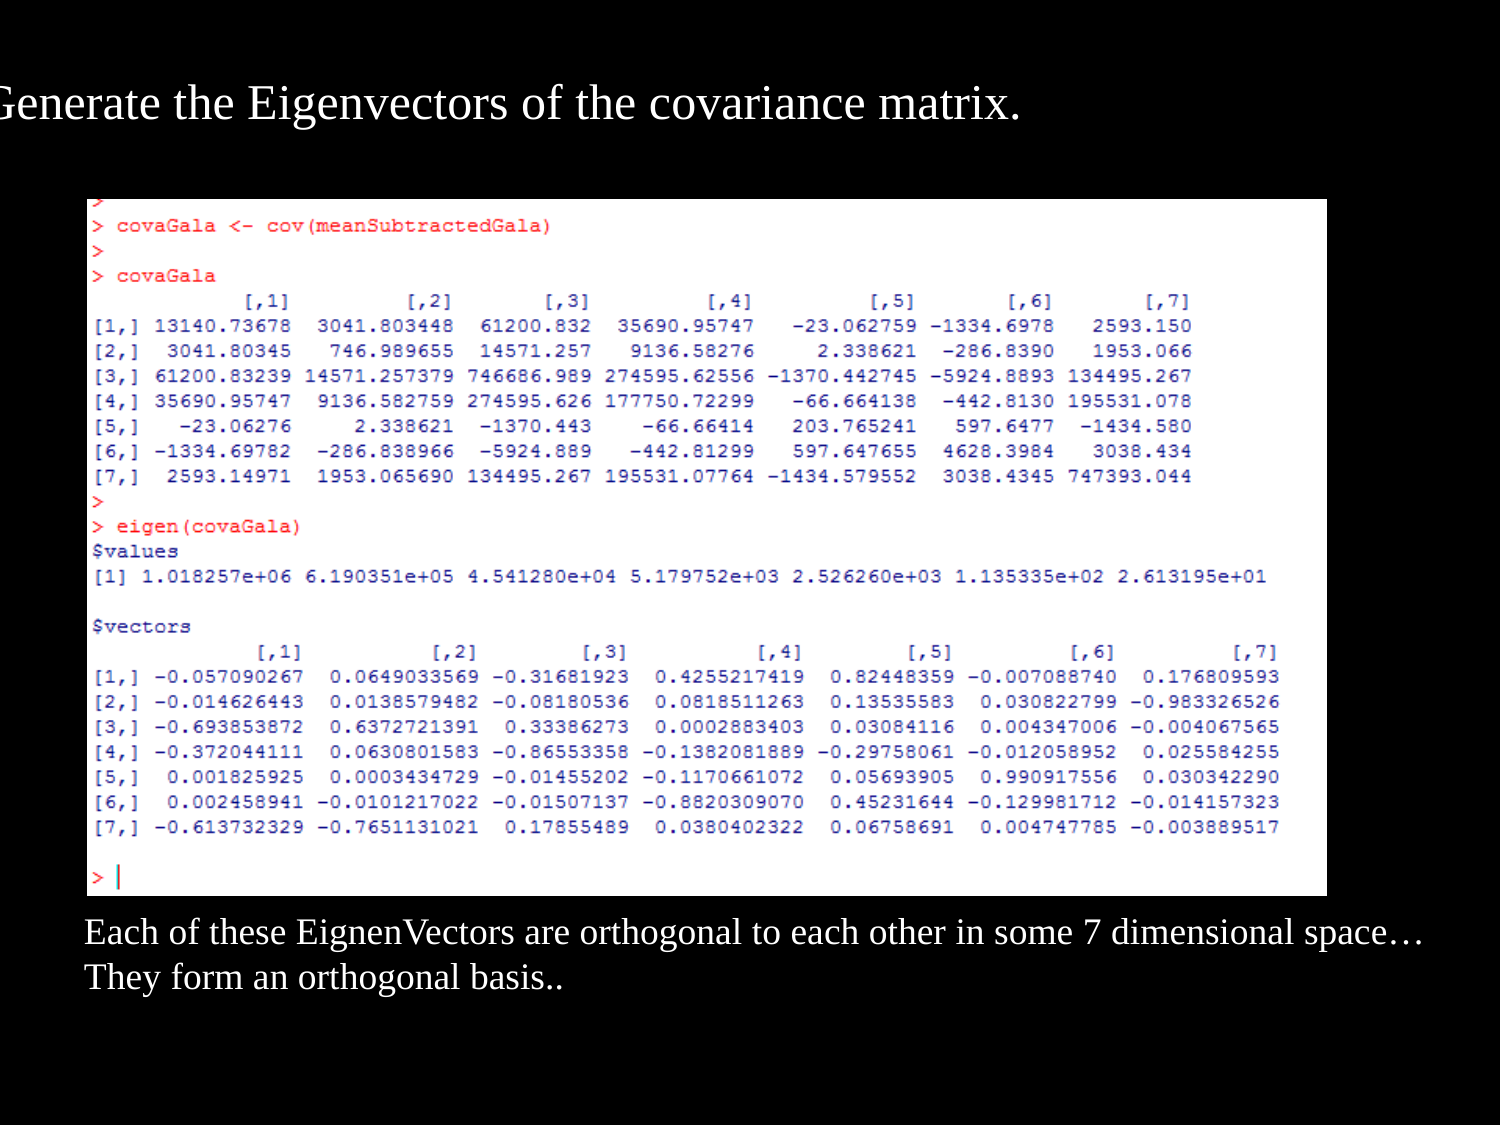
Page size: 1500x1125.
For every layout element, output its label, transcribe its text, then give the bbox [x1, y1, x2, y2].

text_box Generate the Eigenvectors of the covariance matrix. [0, 62, 1038, 198]
text_box Each of these EignenVectors are orthogonal to each other in some 7 dimensional space… They form an orthogonal basis.. [69, 899, 1442, 1005]
picture [87, 199, 1327, 896]
